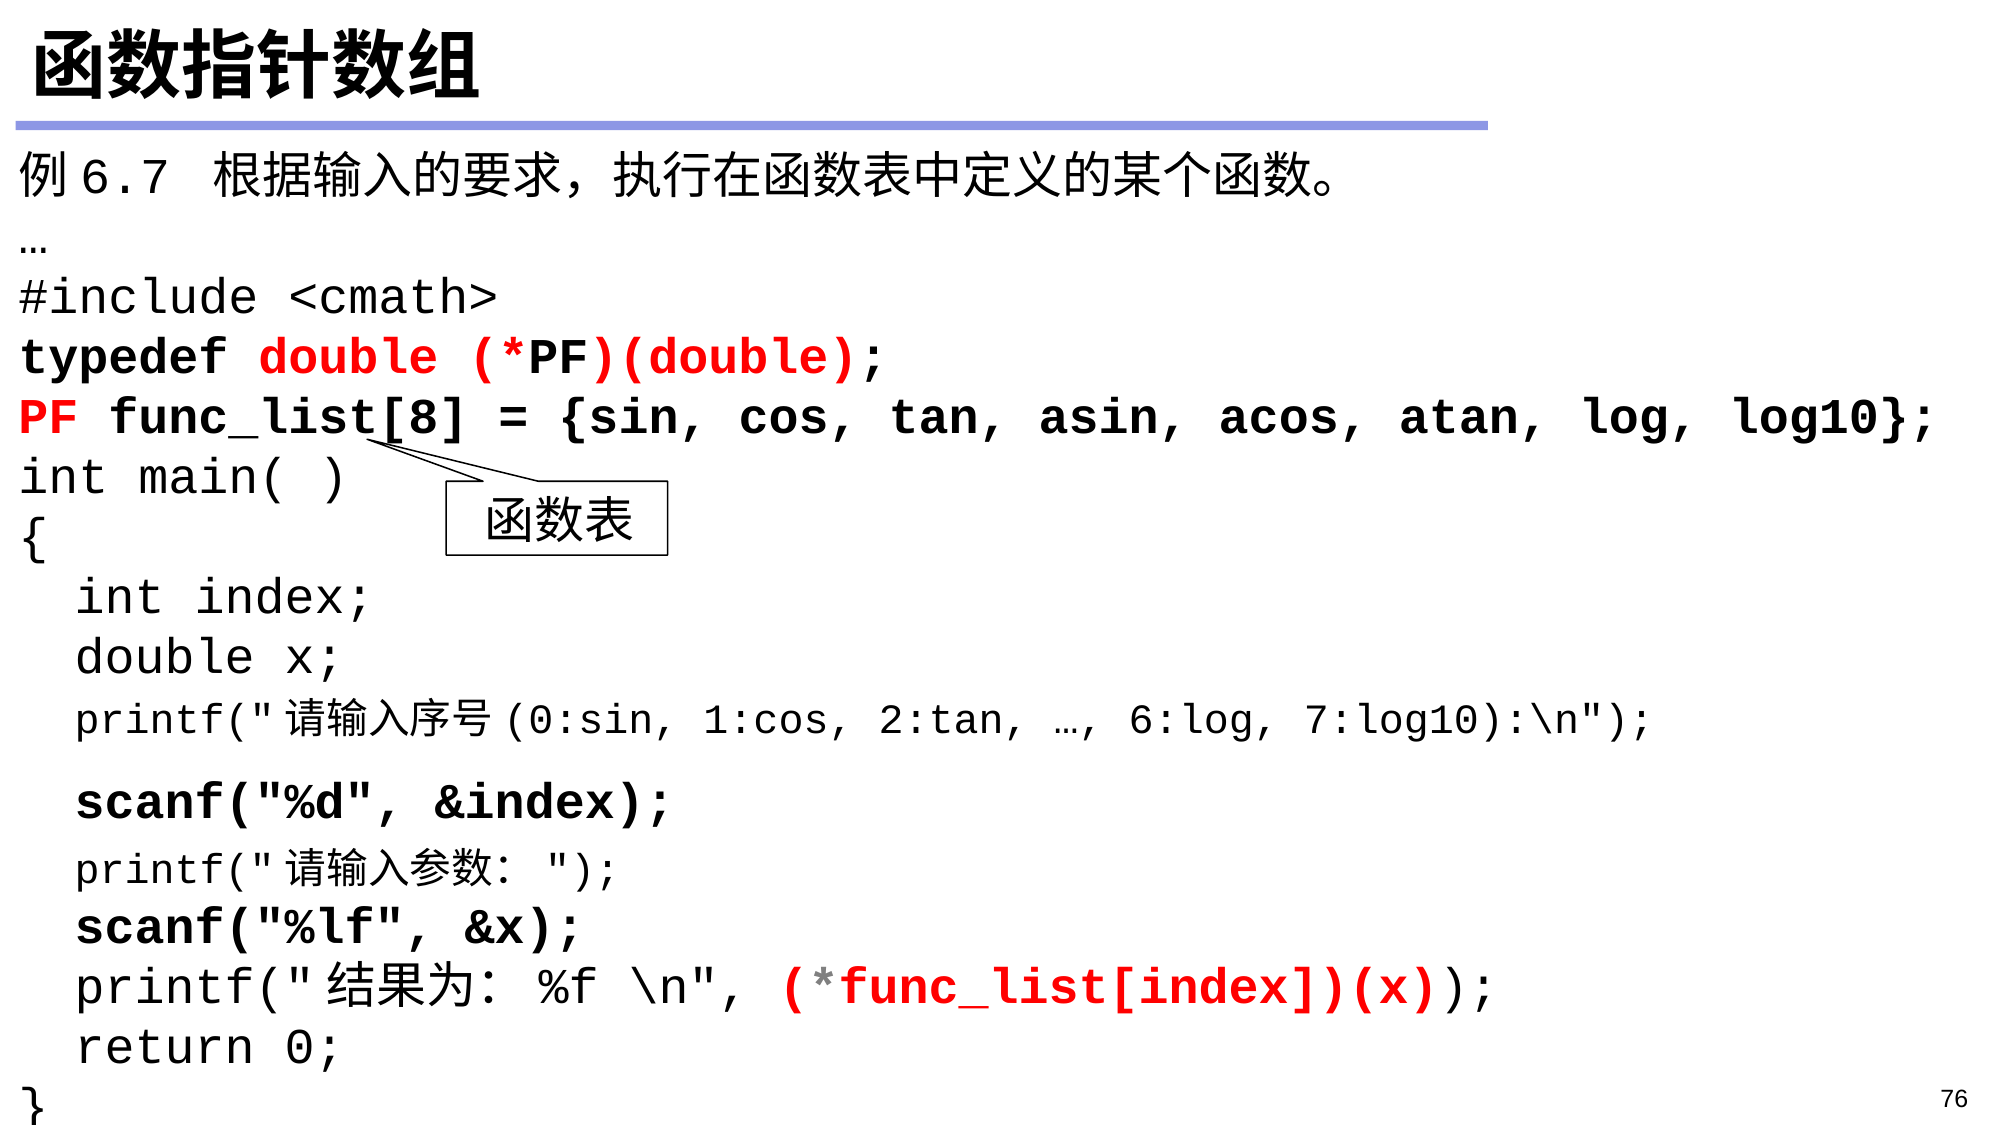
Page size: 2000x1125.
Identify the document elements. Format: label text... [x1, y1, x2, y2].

text_box 76 [1786, 1074, 1984, 1113]
title 函数指针数组 [16, 12, 1984, 114]
text_box 函数表 [367, 439, 668, 556]
list 例6.7 根据输入的要求，执行在函数表中定义的某个函数。 … #include <cmath> typedef double (*PF)(double); PF func_list[8] = {sin, cos, tan, asin, acos, atan, log, log10}; int main( ) { int index; double x; printf("请输入序号(0:sin, 1:cos, 2:tan, …, 6:log, 7:log10):\n"); scanf("%d", &index); printf("请输入参数："); scanf("%lf", &x); printf("结果为：%f \n", (*func_list[index])(x)); return 0; } [15, 141, 1984, 1118]
